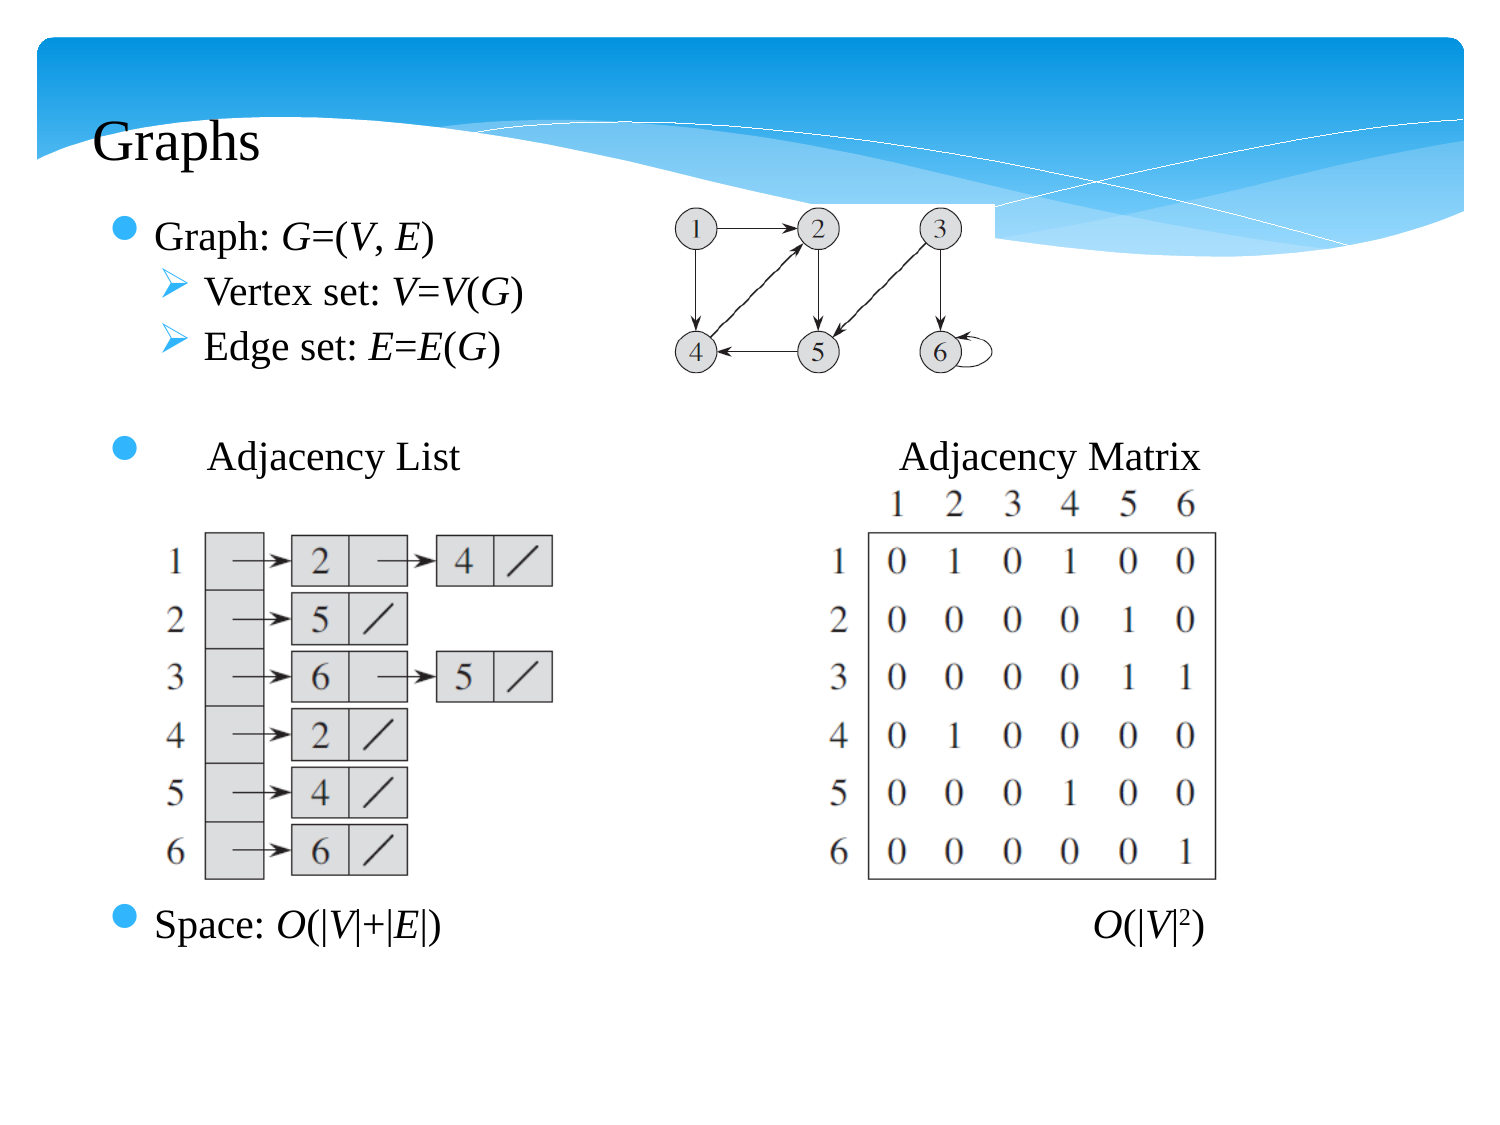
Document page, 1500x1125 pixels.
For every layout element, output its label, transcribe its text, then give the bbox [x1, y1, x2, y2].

text_box Graph: G=(V, E) Vertex set: V=V(G) Edge set: E=E(G) Adjacency List Adjacency Matrix Space: O(|V|+|E|) O(|V|2) [94, 197, 1412, 1059]
picture [672, 204, 995, 374]
text_box Graphs [77, 78, 1428, 197]
picture [157, 487, 1223, 884]
